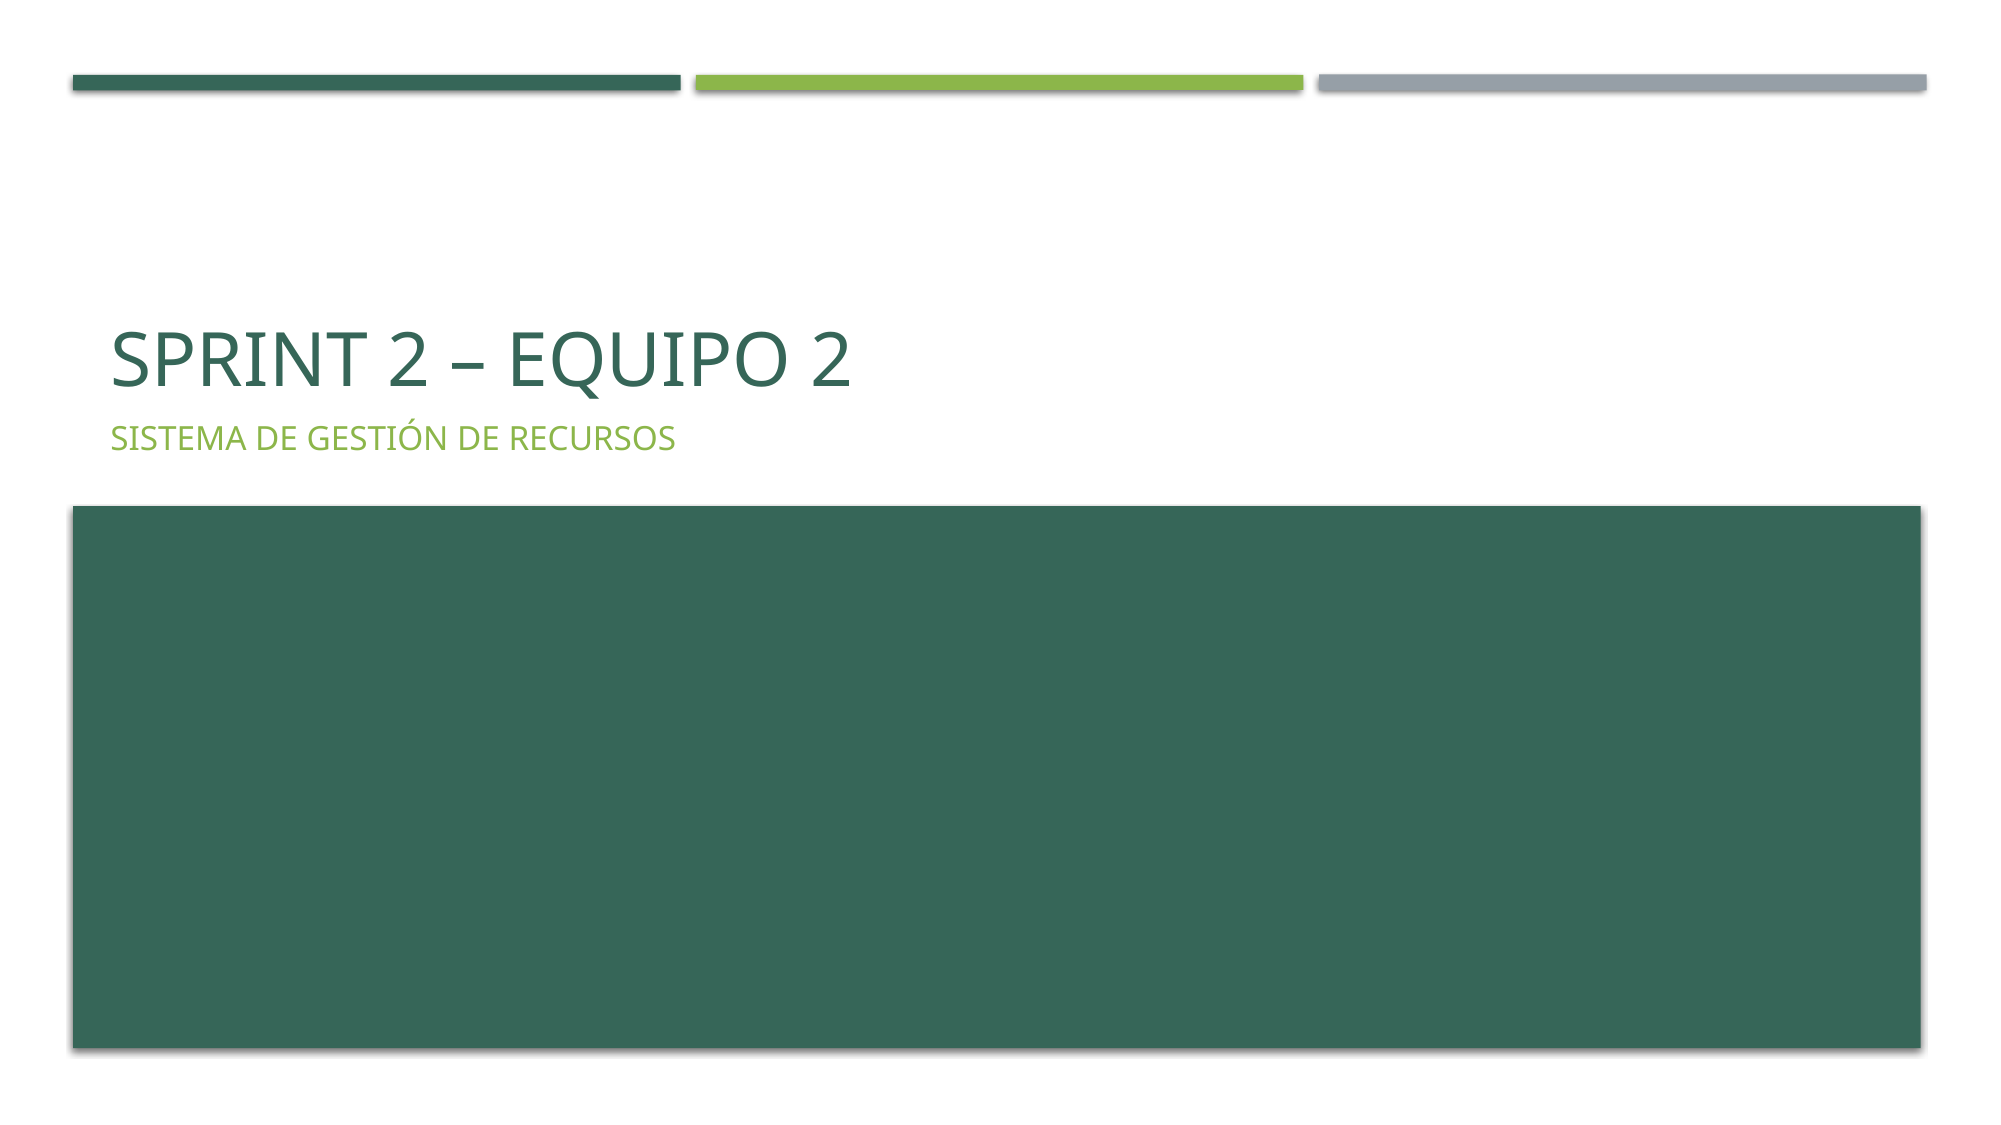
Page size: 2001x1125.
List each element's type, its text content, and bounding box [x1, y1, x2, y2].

title Sprint 2 – EQUIPO 2 [95, 167, 1899, 409]
subtitle Sistema de gestión de Recursos [95, 409, 1899, 507]
